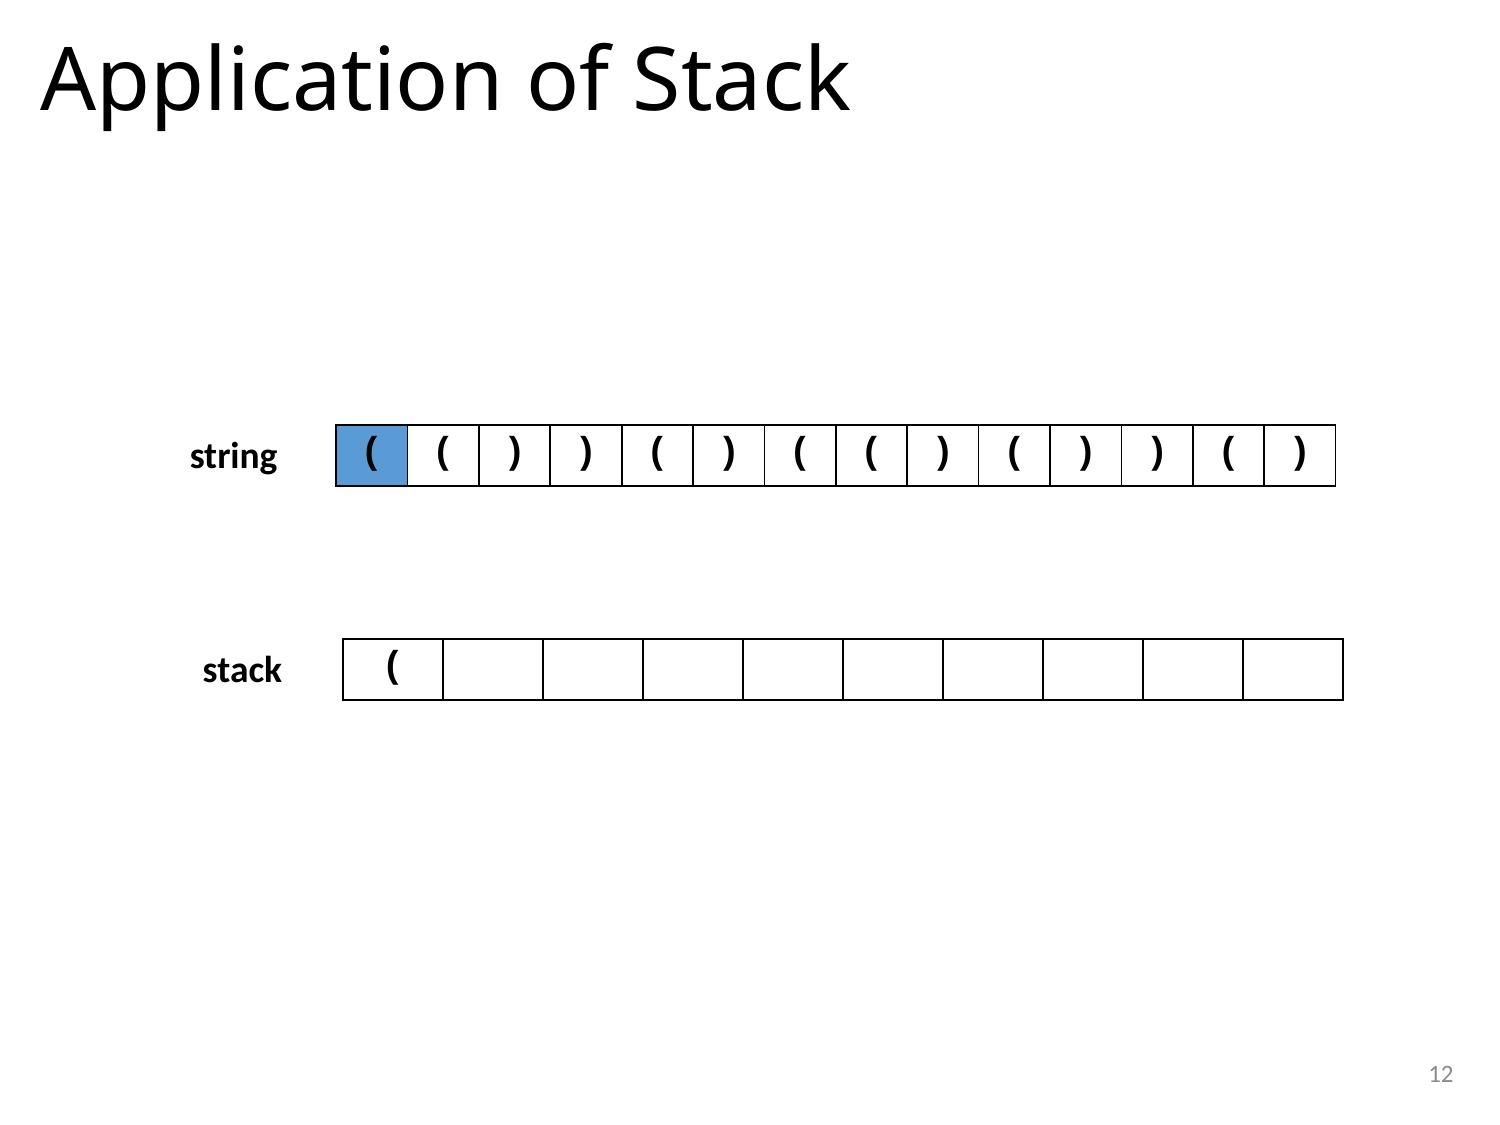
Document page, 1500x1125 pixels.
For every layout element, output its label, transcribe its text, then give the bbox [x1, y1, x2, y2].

table_header ) [694, 426, 764, 485]
table_header ) [480, 426, 549, 485]
table_header [944, 640, 1042, 699]
table_header ) [908, 426, 978, 485]
table_header ( [408, 426, 478, 485]
table_header [1244, 640, 1342, 699]
table_header ) [551, 426, 621, 485]
table_header [1044, 640, 1142, 699]
table_header [644, 640, 742, 699]
table_header ) [1265, 426, 1335, 485]
table_header ( [344, 640, 442, 699]
table_header ) [1051, 426, 1121, 485]
text_box string [174, 423, 315, 484]
table_header ( [1194, 426, 1263, 485]
table_header ) [1122, 426, 1192, 485]
table_header [1144, 640, 1242, 699]
table_header [544, 640, 642, 699]
title Application of Stack [25, 26, 1469, 138]
table_header ( [623, 426, 692, 485]
table_header ( [337, 426, 407, 485]
table_header [744, 640, 842, 699]
table_header [844, 640, 942, 699]
slide_number 12 [1131, 1042, 1469, 1103]
table_header ( [765, 426, 835, 485]
table_header ( [979, 426, 1049, 485]
text_box stack [187, 637, 322, 698]
table_header [444, 640, 542, 699]
table_header ( [837, 426, 906, 485]
